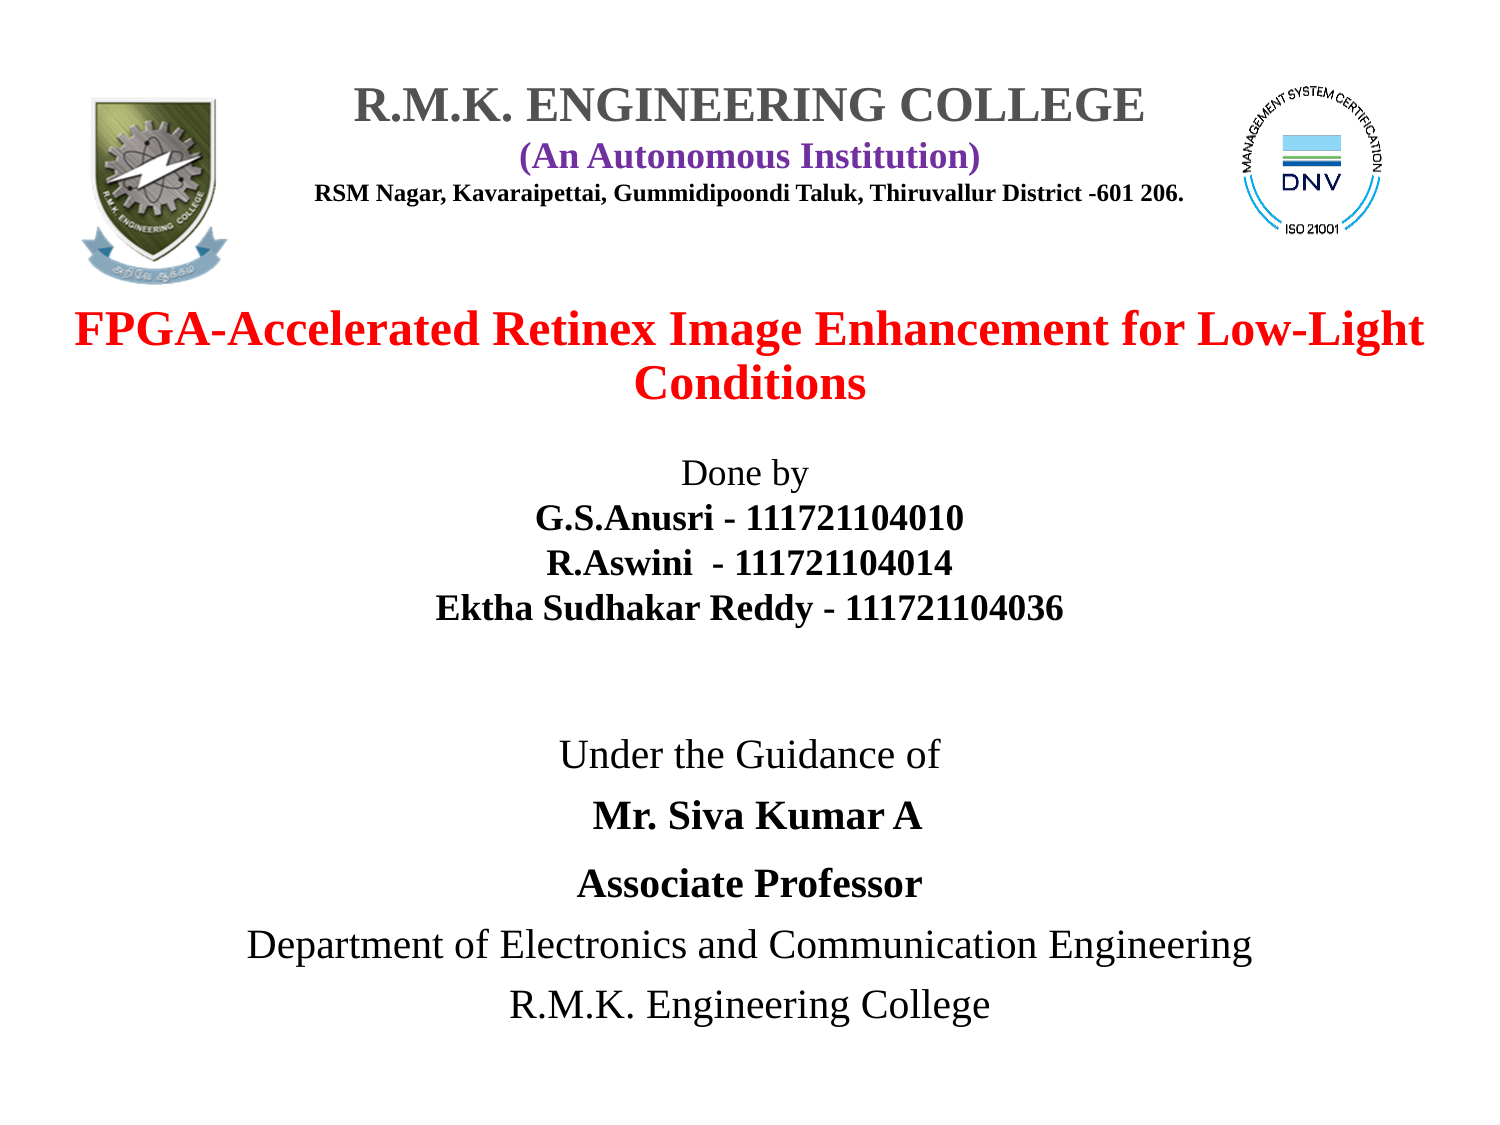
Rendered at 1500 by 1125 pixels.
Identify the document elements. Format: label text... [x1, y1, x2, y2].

title FPGA-Accelerated Retinex Image Enhancement for Low-Light Conditions [0, 278, 1500, 419]
subtitle Under the Guidance of Mr. Siva Kumar A Associate Professor Department of Electronics and Communication Engineering R.M.K. Engineering College [0, 729, 1500, 1038]
text_box R.M.K. ENGINEERING COLLEGE (An Autonomous Institution) RSM Nagar, Kavaraipettai, Gummidipoondi Taluk, Thiruvallur District -601 206. [0, 63, 1500, 278]
picture [1231, 73, 1394, 289]
picture [74, 85, 232, 301]
text_box Done by G.S.Anusri - 111721104010 R.Aswini - 111721104014 Ektha Sudhakar Reddy - 111721104036 [0, 440, 1500, 729]
